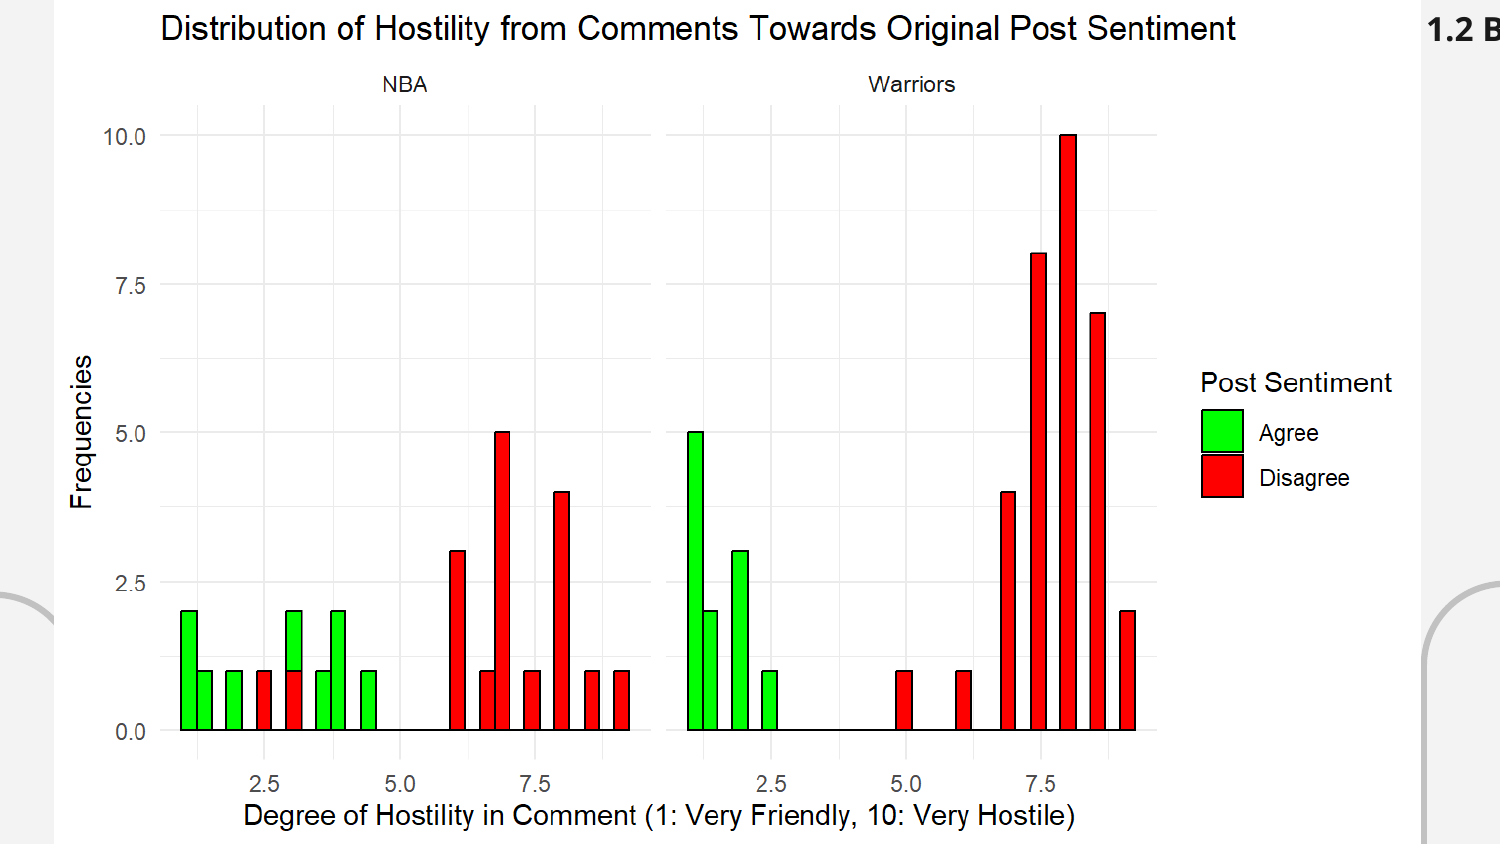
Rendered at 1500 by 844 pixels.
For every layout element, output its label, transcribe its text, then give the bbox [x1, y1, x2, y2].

picture [54, 0, 1421, 844]
text_box 1.2 B [1421, 0, 1500, 60]
